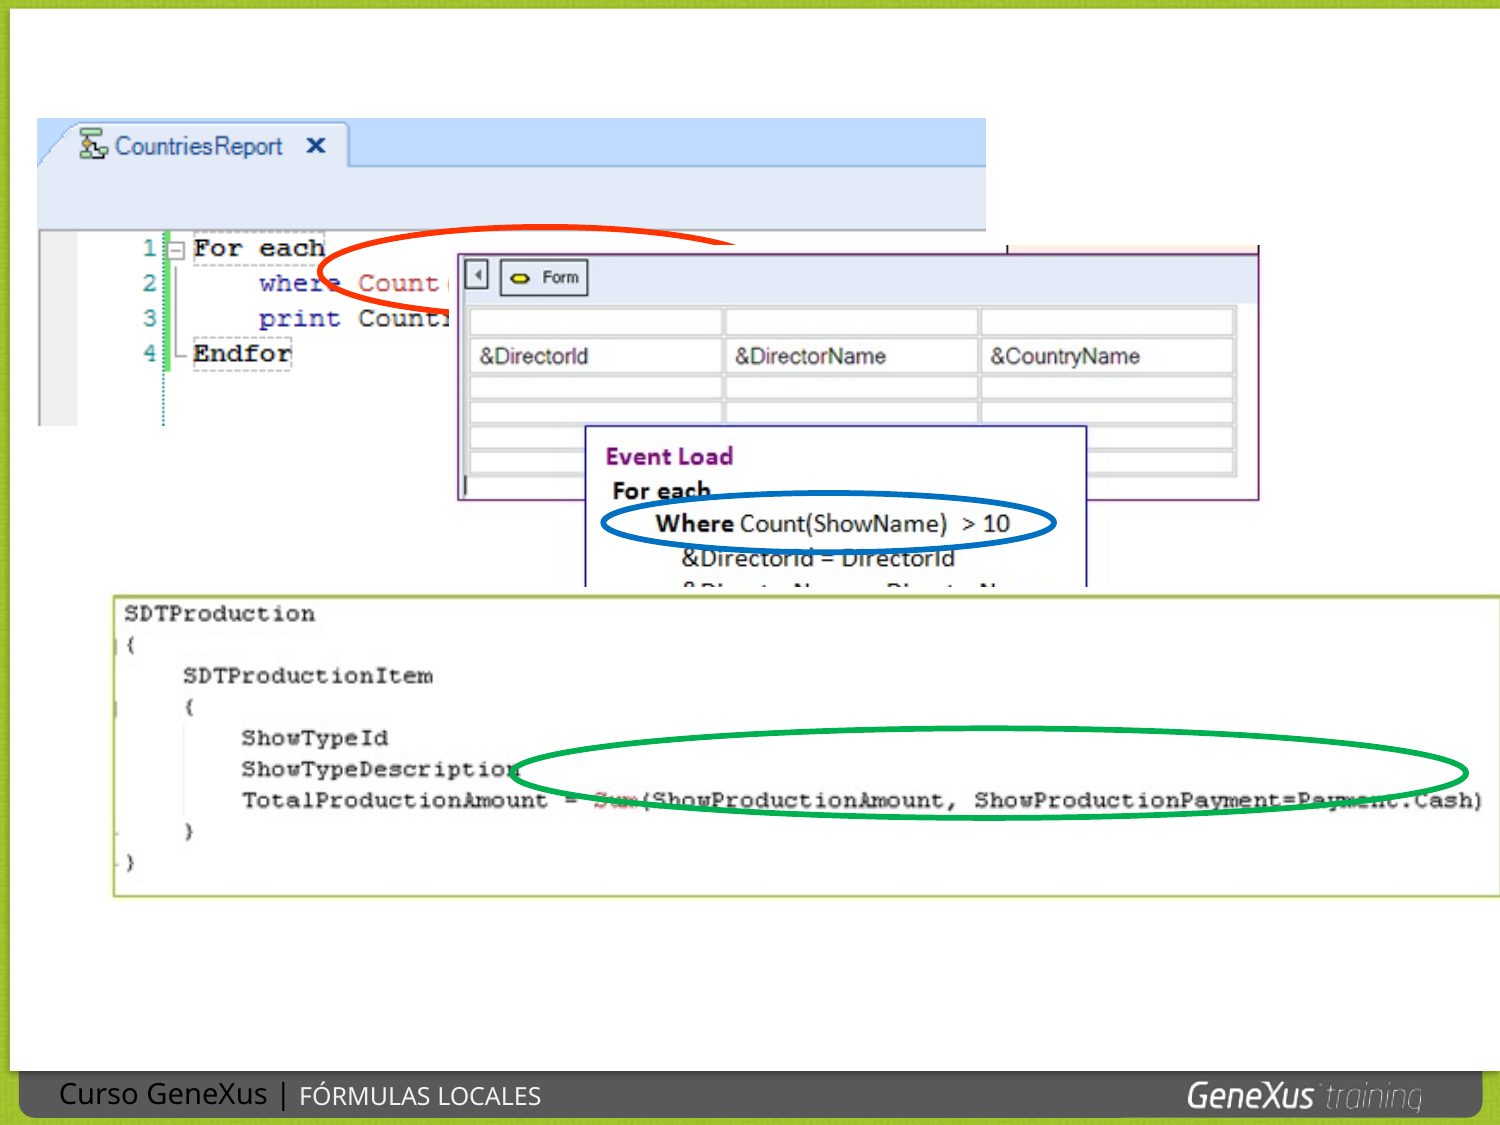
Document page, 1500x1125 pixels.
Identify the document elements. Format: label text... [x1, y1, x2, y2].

text_box FÓRMULAS LOCALES [299, 1070, 939, 1121]
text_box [95, 587, 1500, 906]
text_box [449, 244, 1265, 586]
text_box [37, 117, 987, 426]
